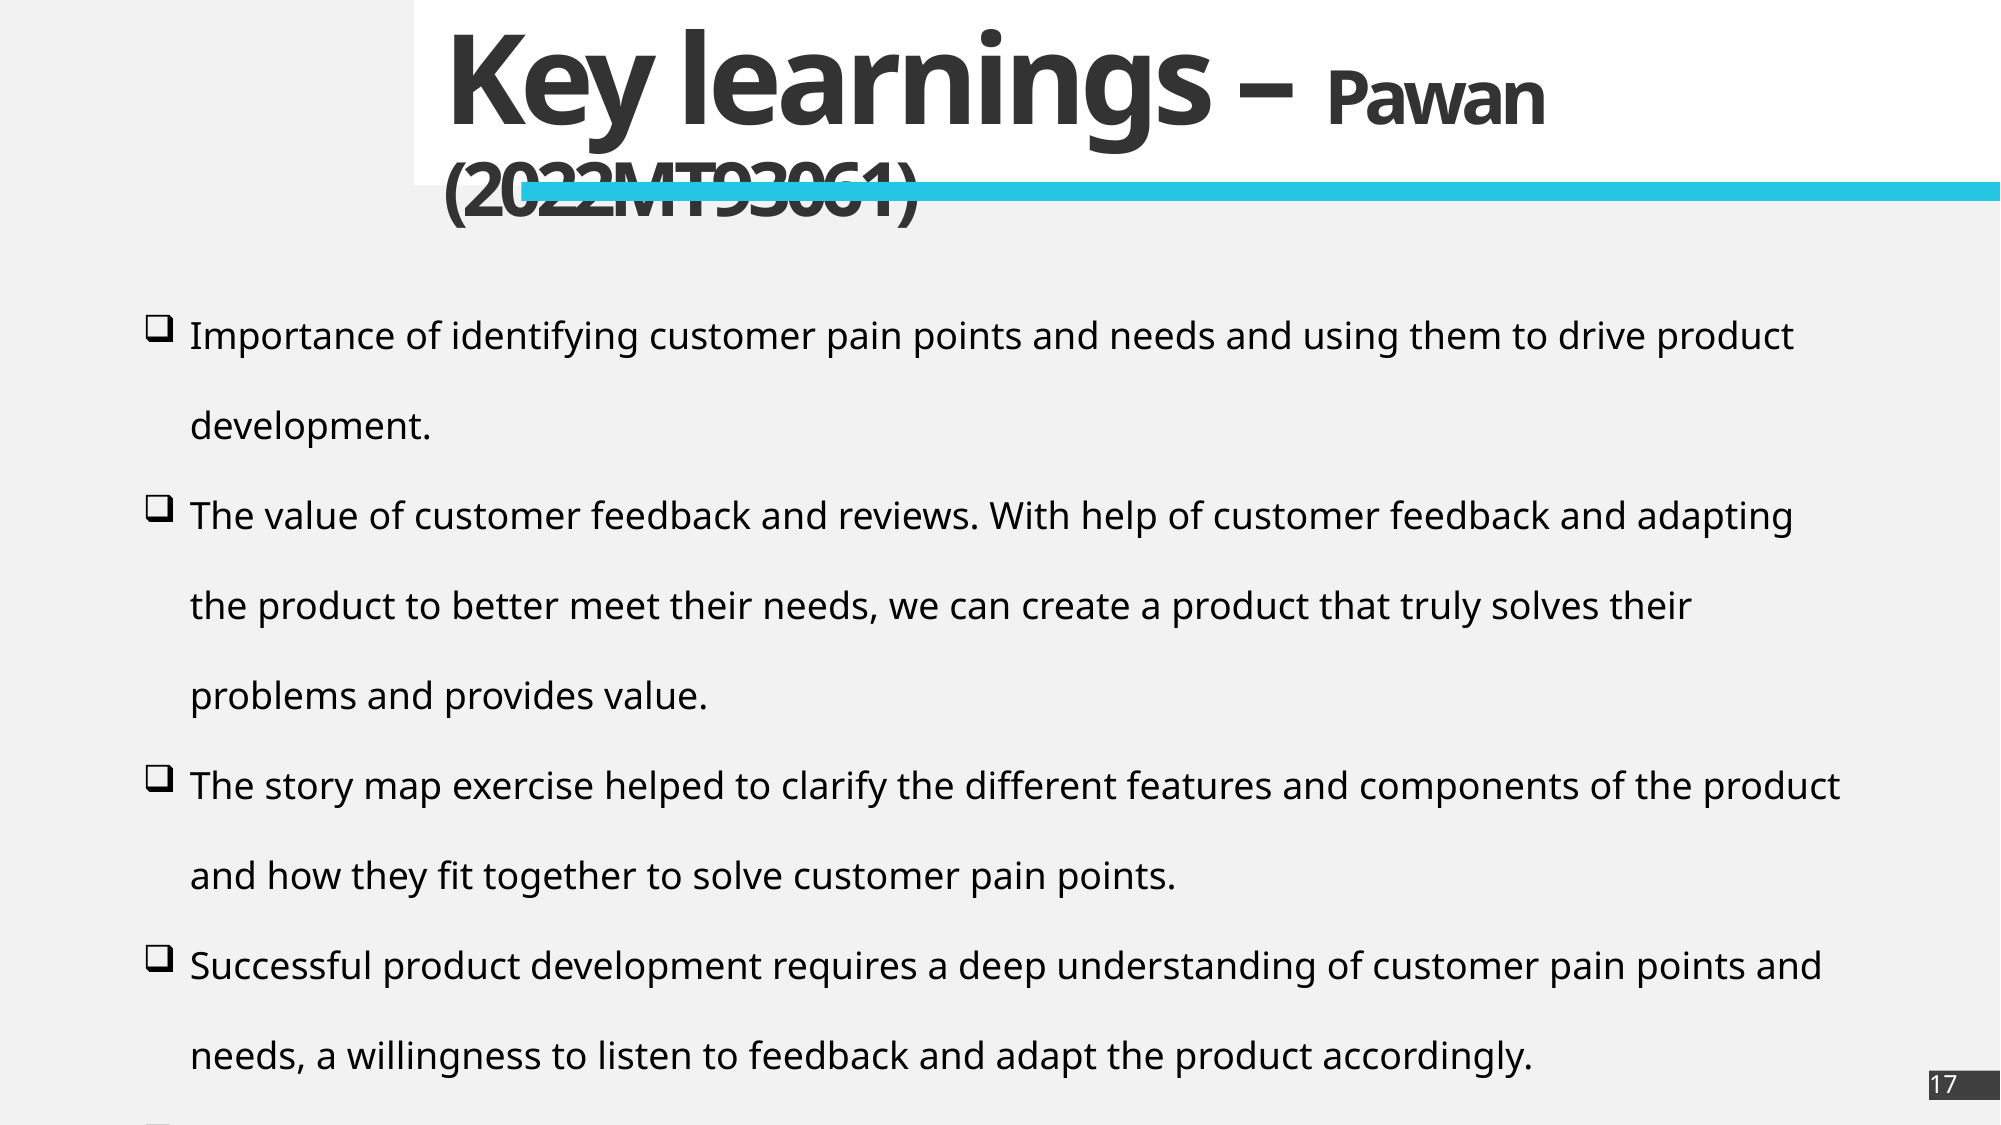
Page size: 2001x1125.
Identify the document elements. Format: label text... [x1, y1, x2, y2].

slide_number 17 [1928, 1070, 2000, 1101]
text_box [413, 0, 2000, 284]
text_box Importance of identifying customer pain points and needs and using them to drive product development. The value of customer feedback and reviews. With help of customer feedback and adapting the product to better meet their needs, we can create a product that truly solves their problems and provides value. The story map exercise helped to clarify the different features and components of the product and how they fit together to solve customer pain points. Successful product development requires a deep understanding of customer pain points and needs, a willingness to listen to feedback and adapt the product accordingly. Great opportunity of working with team and great collaboration among all. [135, 259, 1865, 1125]
